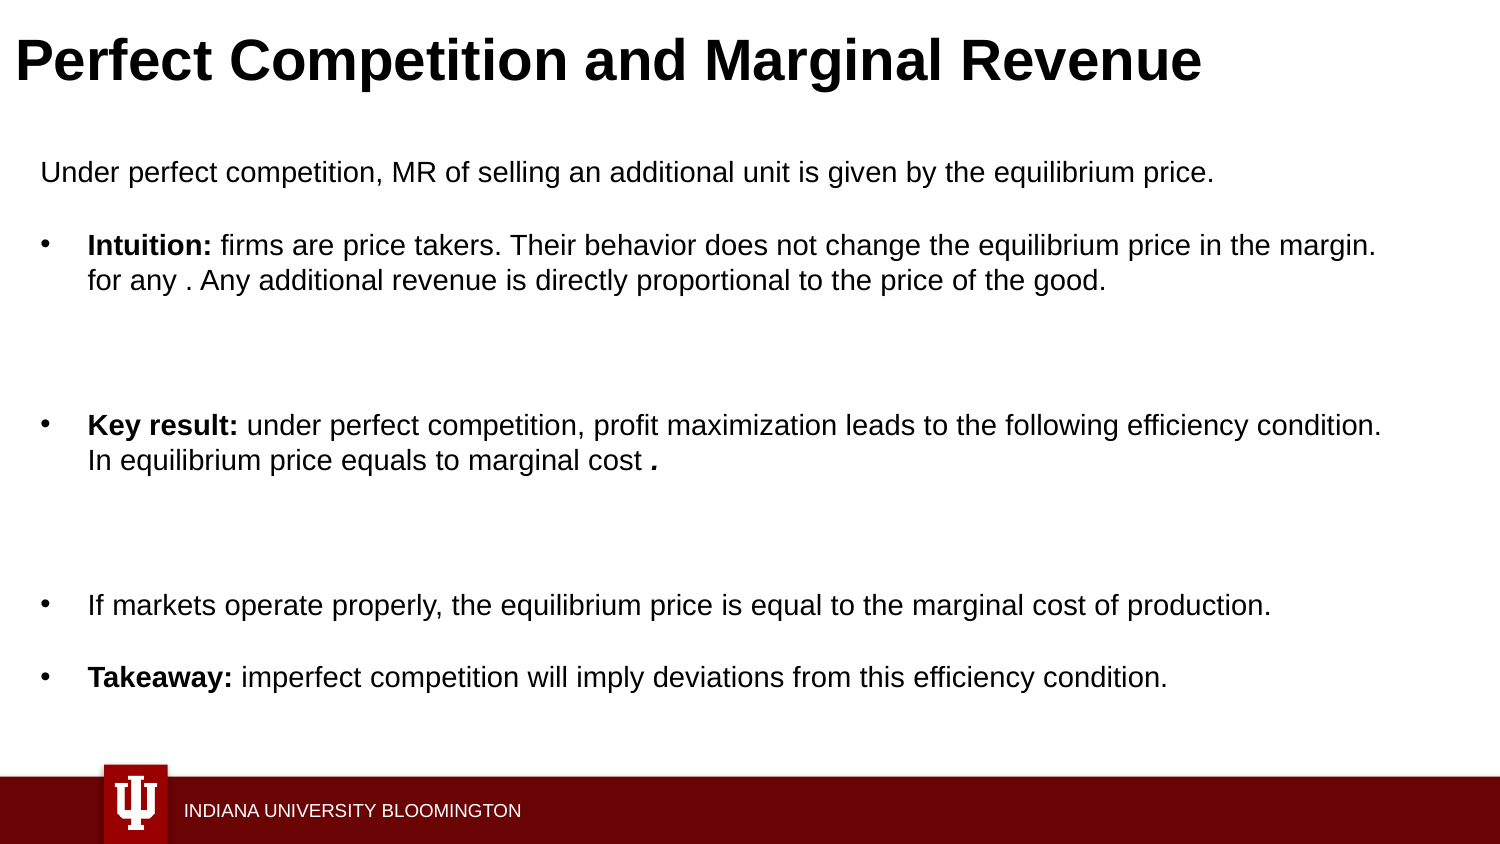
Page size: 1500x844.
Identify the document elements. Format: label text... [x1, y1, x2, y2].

title Perfect Competition and Marginal Revenue [0, 0, 1500, 115]
